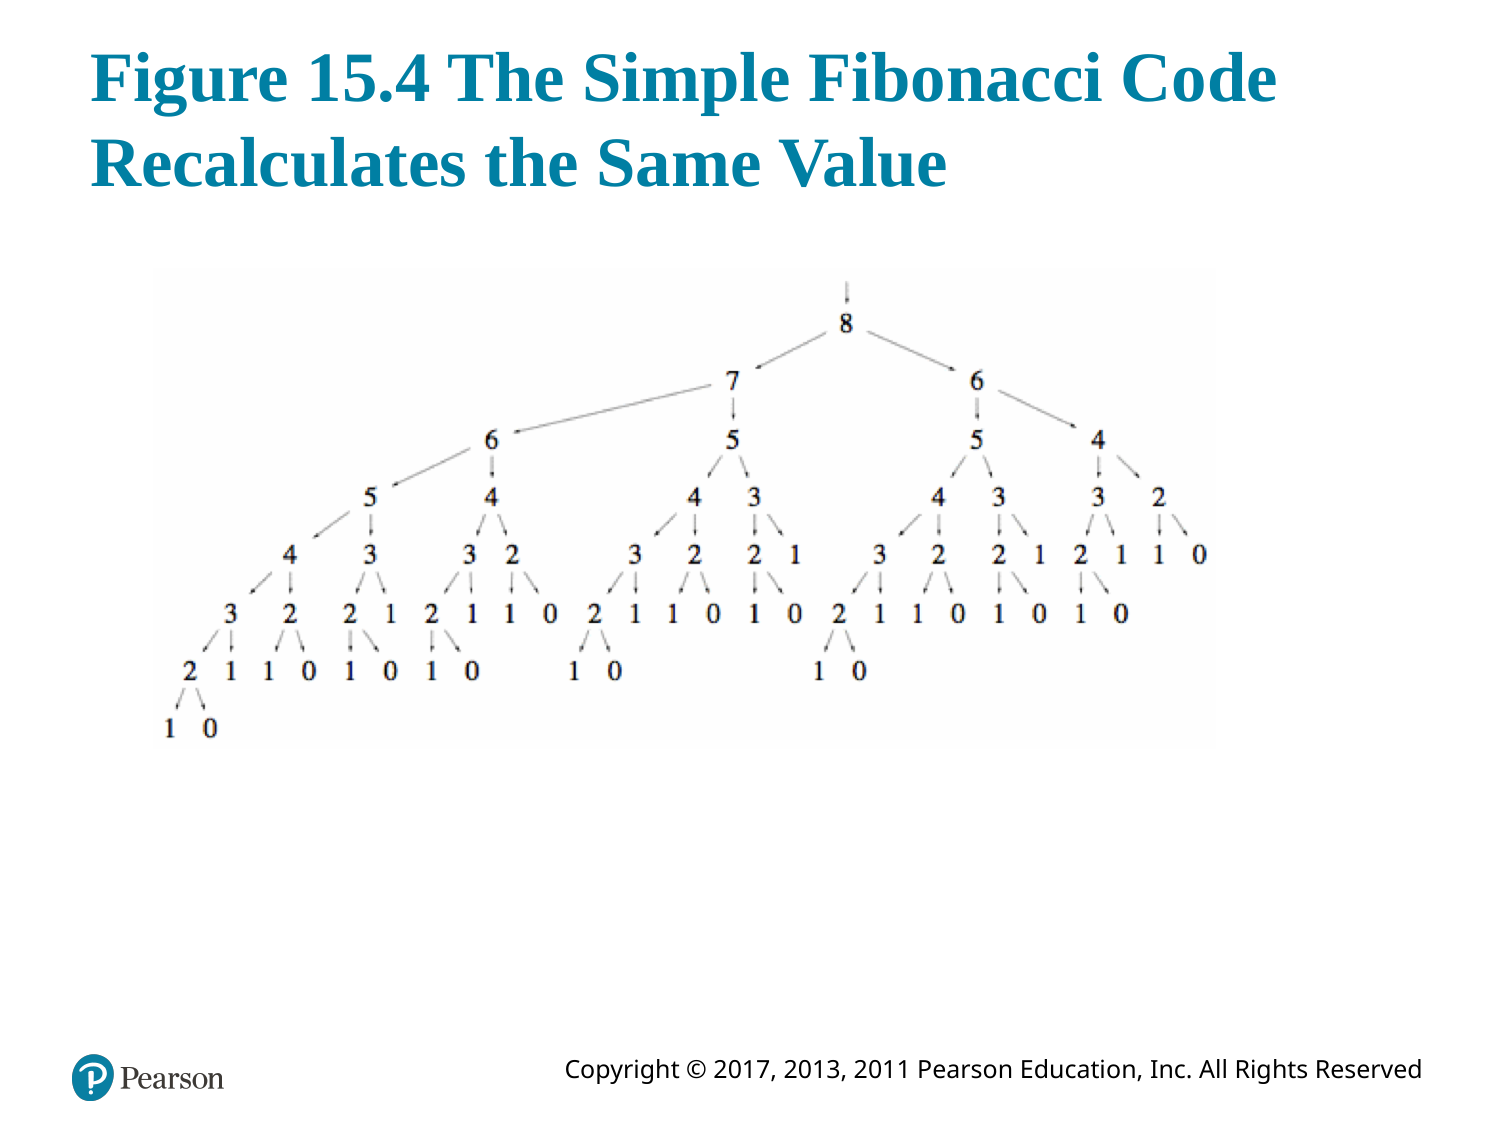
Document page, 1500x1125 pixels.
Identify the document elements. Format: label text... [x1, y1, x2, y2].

picture [98, 1054, 224, 1101]
title Figure 15.4 The Simple Fibonacci Code Recalculates the Same Value [75, 35, 1425, 216]
picture [72, 1054, 88, 1070]
picture [80, 1063, 106, 1088]
picture [72, 1087, 83, 1101]
picture [153, 266, 1216, 750]
